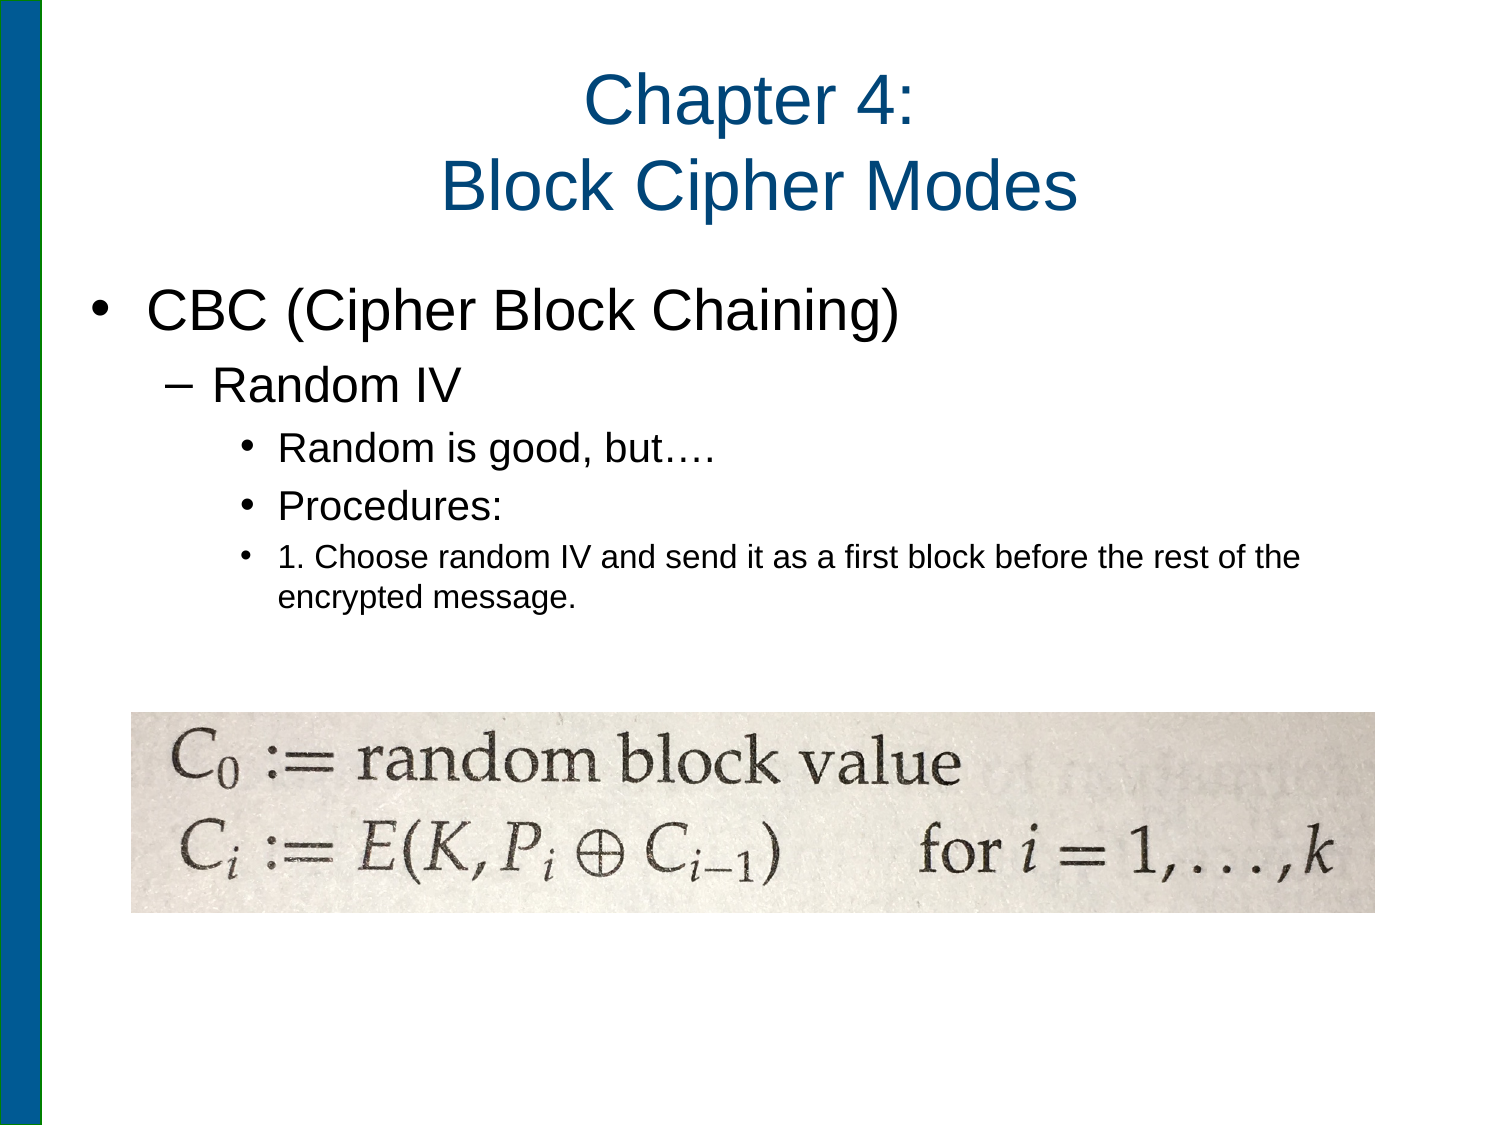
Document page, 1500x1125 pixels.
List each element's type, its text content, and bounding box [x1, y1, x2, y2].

list CBC (Cipher Block Chaining) Random IV Random is good, but…. Procedures: 1. Choose random IV and send it as a first block before the rest of the encrypted message. [75, 264, 1425, 1088]
title Chapter 4: Block Cipher Modes [75, 45, 1425, 233]
picture [130, 712, 1376, 913]
